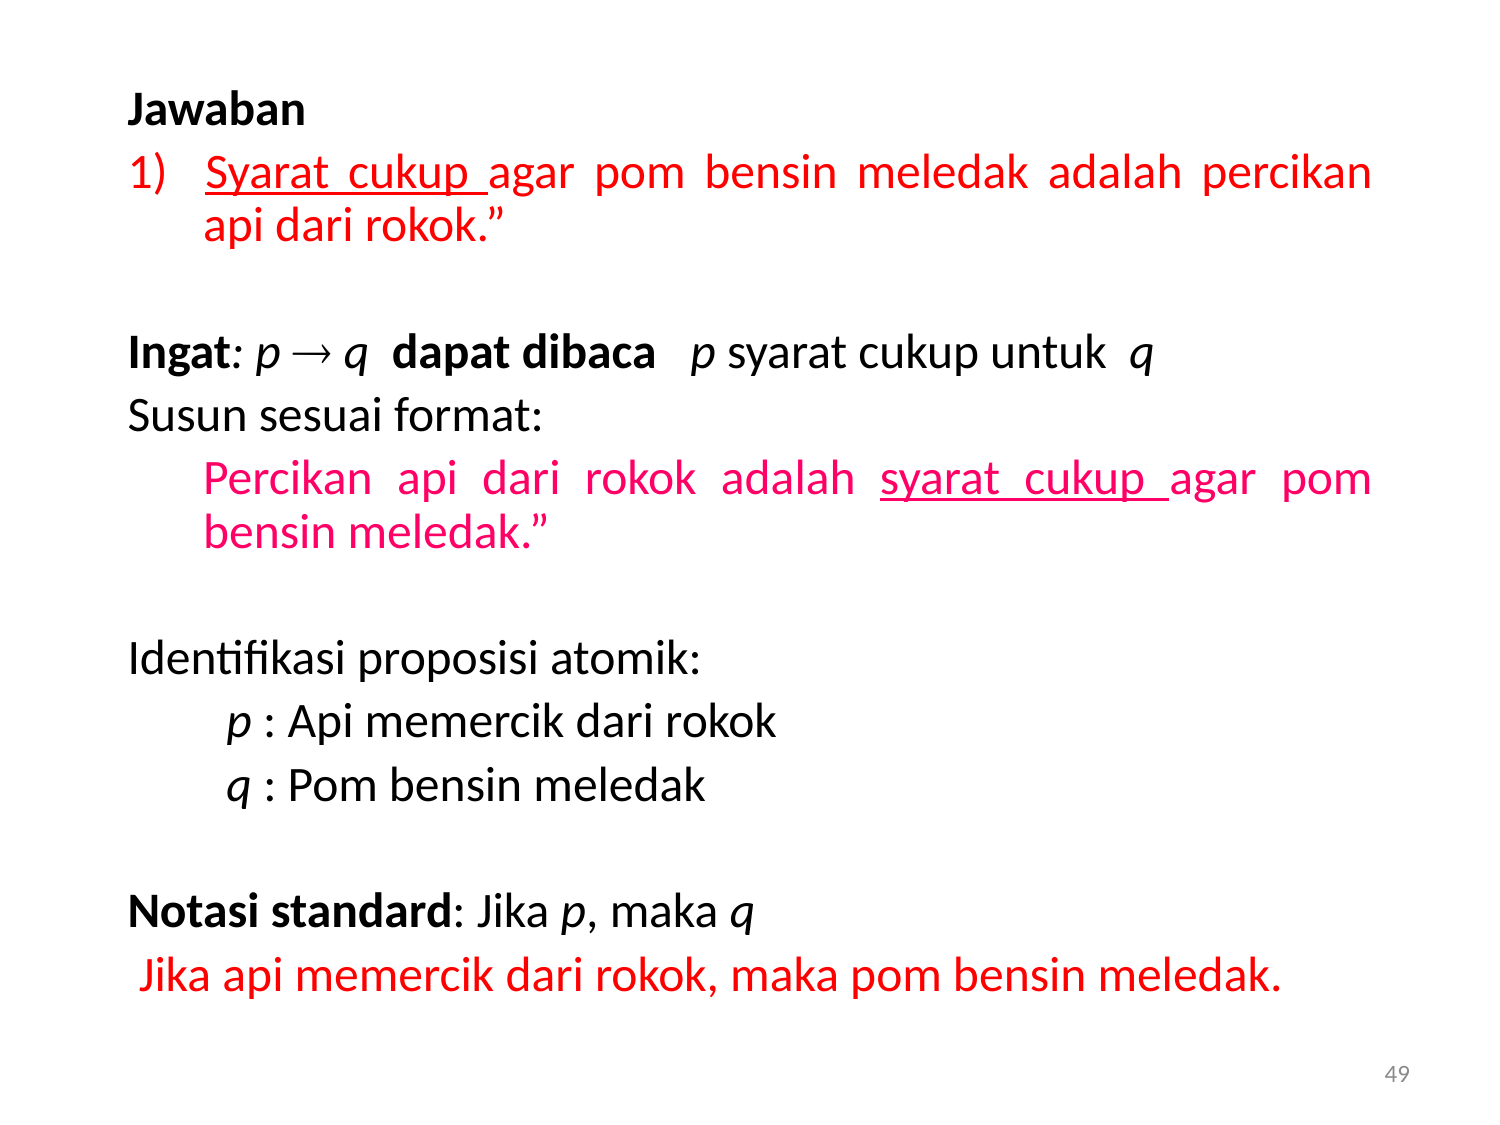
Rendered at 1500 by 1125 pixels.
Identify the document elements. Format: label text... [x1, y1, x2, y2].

list Jawaban 1) Syarat cukup agar pom bensin meledak adalah percikan api dari rokok.” Ingat: p  q dapat dibaca p syarat cukup untuk q Susun sesuai format: Percikan api dari rokok adalah syarat cukup agar pom bensin meledak.” Identifikasi proposisi atomik: p : Api memercik dari rokok q : Pom bensin meledak Notasi standard: Jika p, maka q Jika api memercik dari rokok, maka pom bensin meledak. [112, 75, 1388, 1013]
slide_number 49 [1074, 1042, 1425, 1103]
